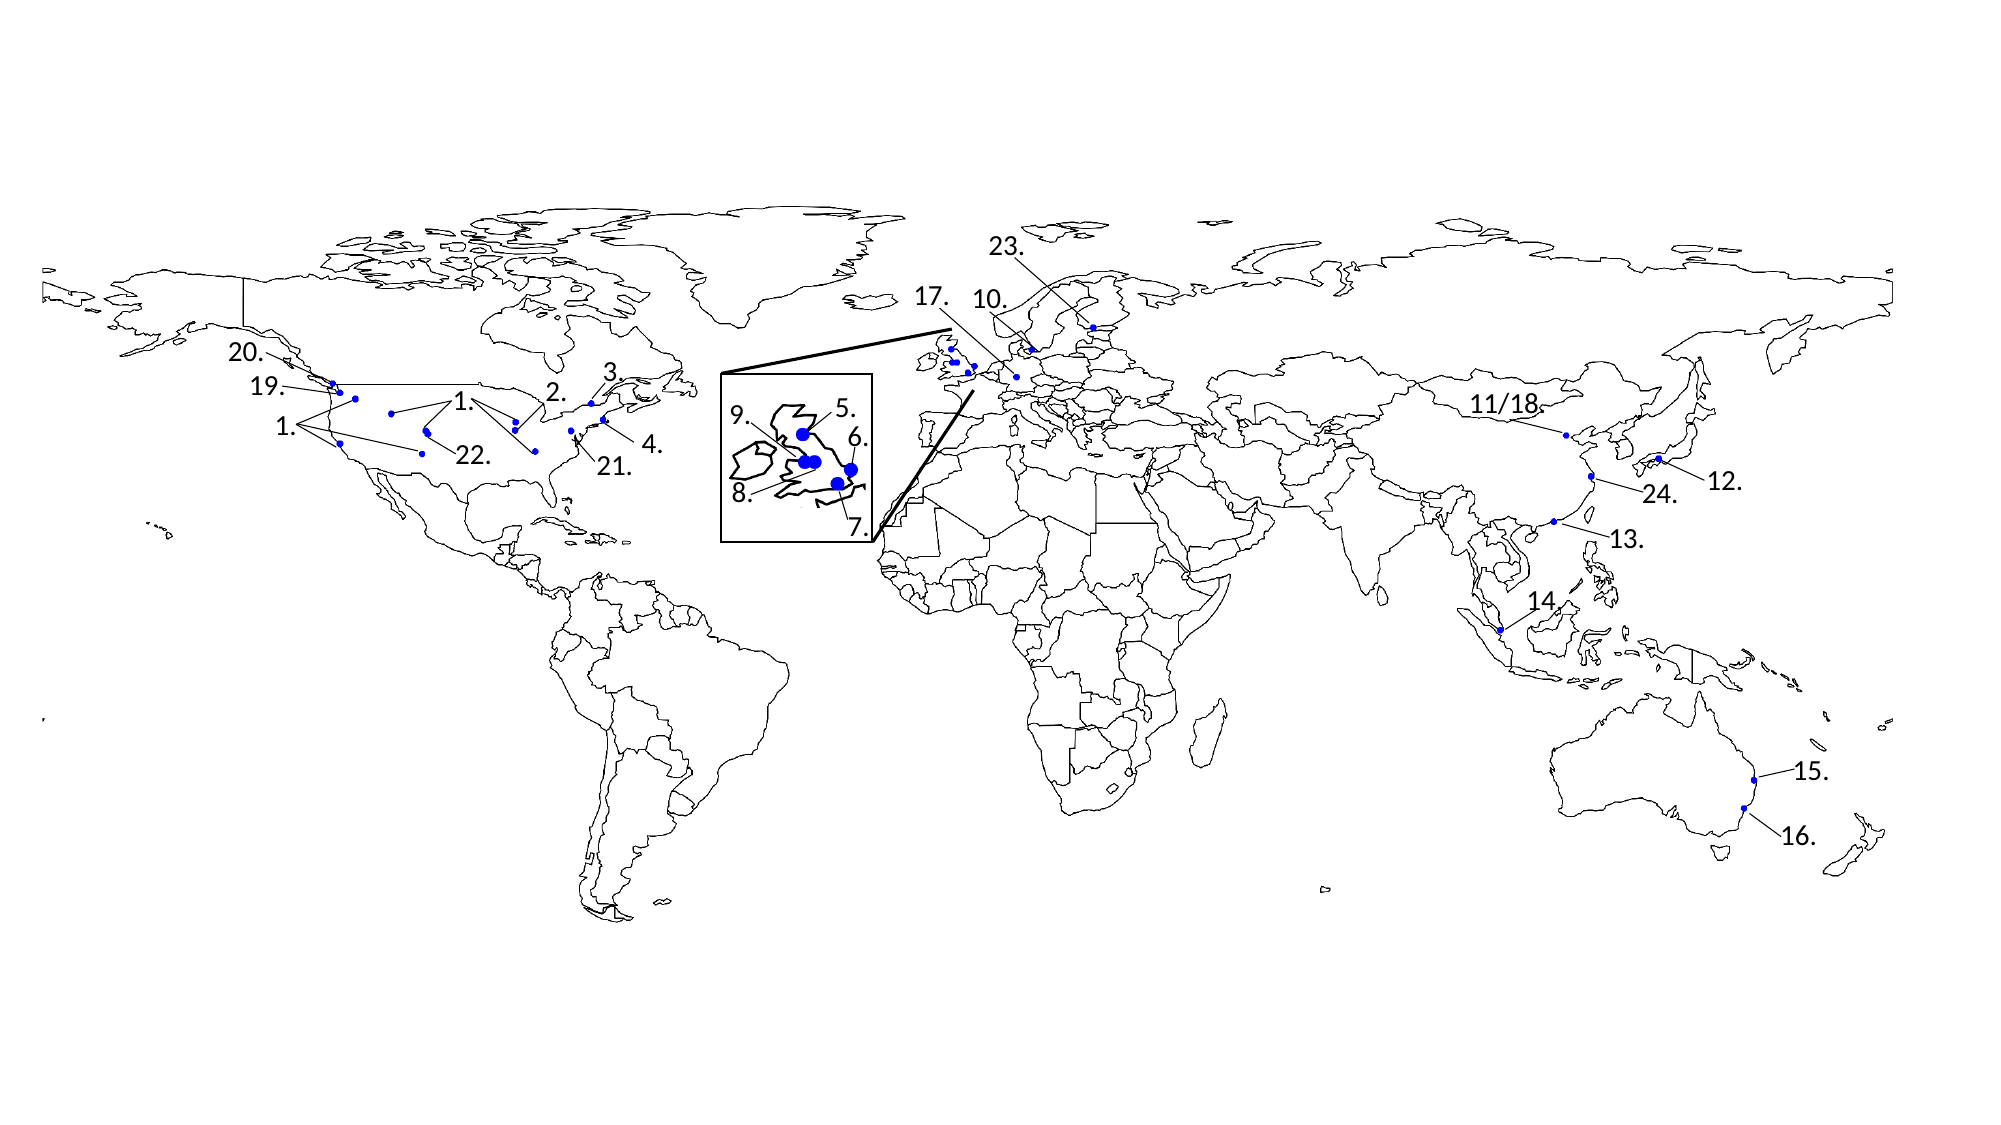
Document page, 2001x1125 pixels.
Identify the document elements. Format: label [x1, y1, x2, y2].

text_box [282, 385, 337, 394]
text_box [390, 400, 452, 414]
text_box [1758, 768, 1795, 778]
text_box [265, 352, 323, 379]
text_box [750, 422, 796, 457]
text_box [470, 398, 534, 454]
text_box [872, 390, 974, 542]
text_box [605, 423, 634, 443]
text_box [1595, 478, 1644, 493]
text_box [424, 401, 452, 428]
text_box [1562, 523, 1610, 538]
text_box [296, 400, 353, 423]
text_box [574, 438, 595, 462]
text_box [939, 307, 1014, 374]
text_box [471, 398, 515, 420]
text_box [1014, 257, 1089, 323]
text_box [1749, 813, 1782, 837]
text_box [1014, 323, 1039, 352]
text_box [808, 412, 832, 431]
text_box [296, 423, 418, 451]
text_box [750, 469, 816, 495]
text_box [721, 329, 939, 374]
text_box [1660, 460, 1705, 481]
picture [38, 158, 1911, 960]
text_box [1505, 609, 1536, 630]
text_box [839, 491, 848, 520]
text_box [1509, 419, 1563, 433]
text_box [516, 404, 544, 431]
text_box [427, 437, 456, 454]
text_box [591, 382, 606, 399]
